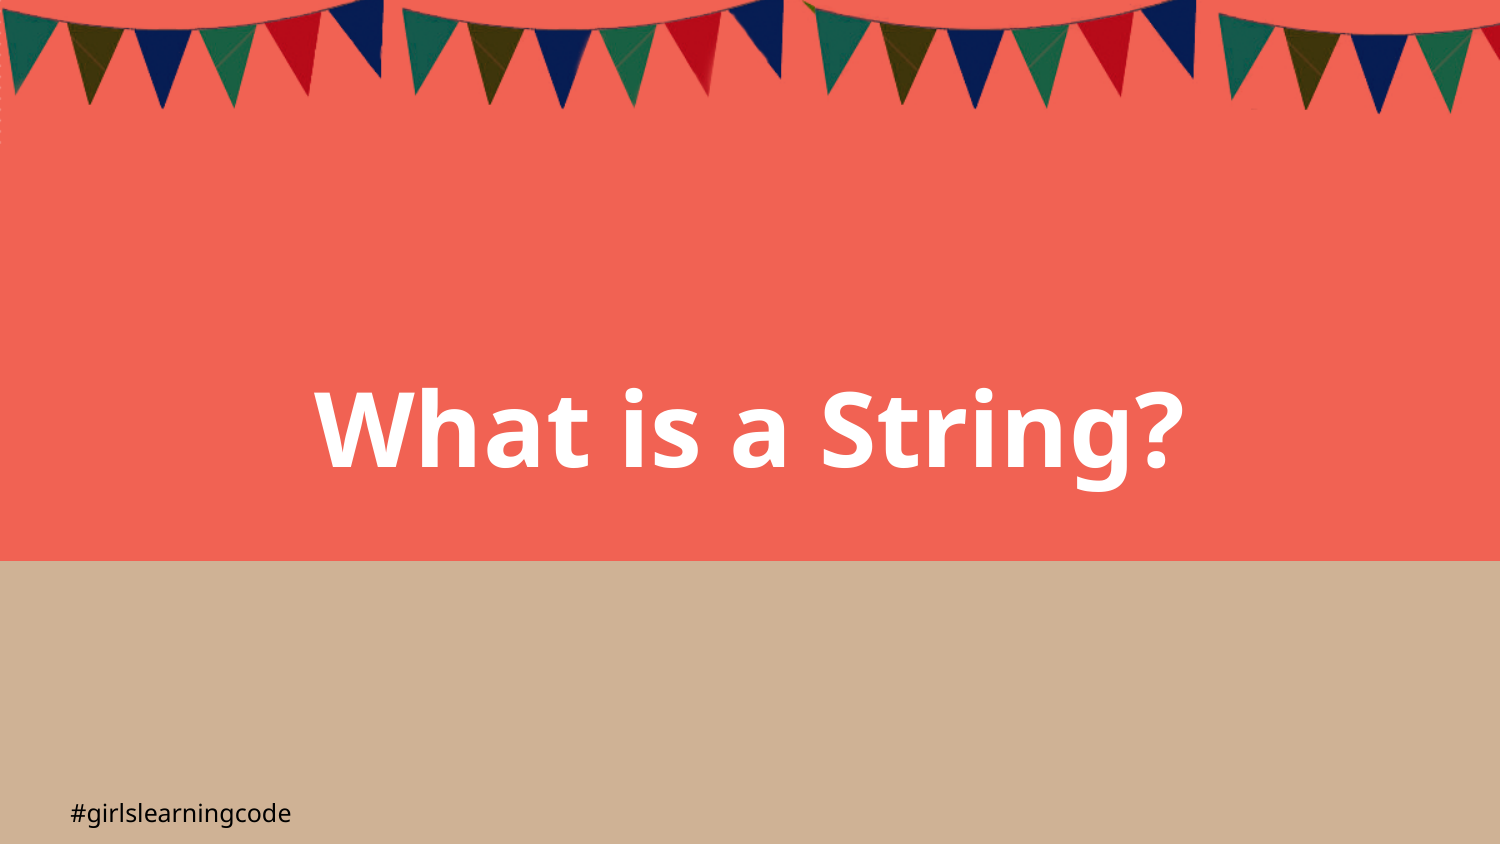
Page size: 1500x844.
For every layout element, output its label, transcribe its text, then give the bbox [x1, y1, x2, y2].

picture [0, 0, 1500, 144]
text_box What is a String? [0, 314, 1500, 537]
